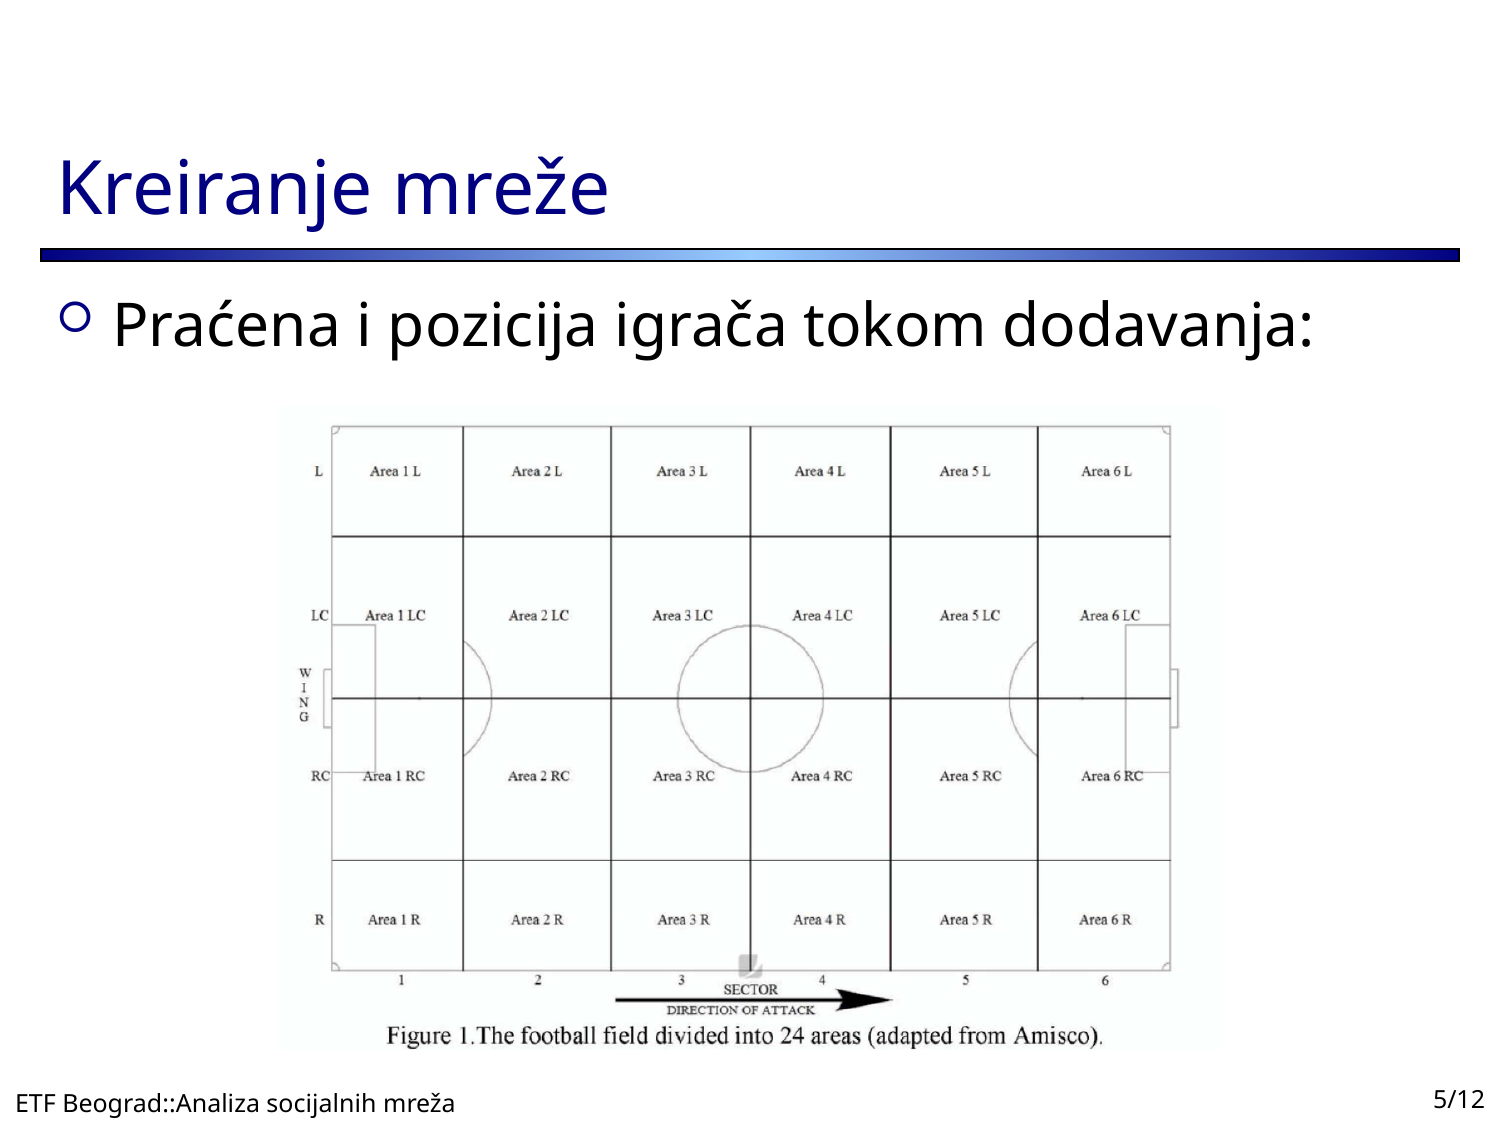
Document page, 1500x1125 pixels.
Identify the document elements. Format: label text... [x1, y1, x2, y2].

list Praćena i pozicija igrača tokom dodavanja: [41, 278, 1459, 1047]
slide_number 5/12 [1340, 1050, 1500, 1125]
picture [277, 406, 1223, 1051]
footer ETF Beograd::Analiza socijalnih mreža [0, 1050, 845, 1125]
title Kreiranje mreže [41, 0, 1460, 237]
